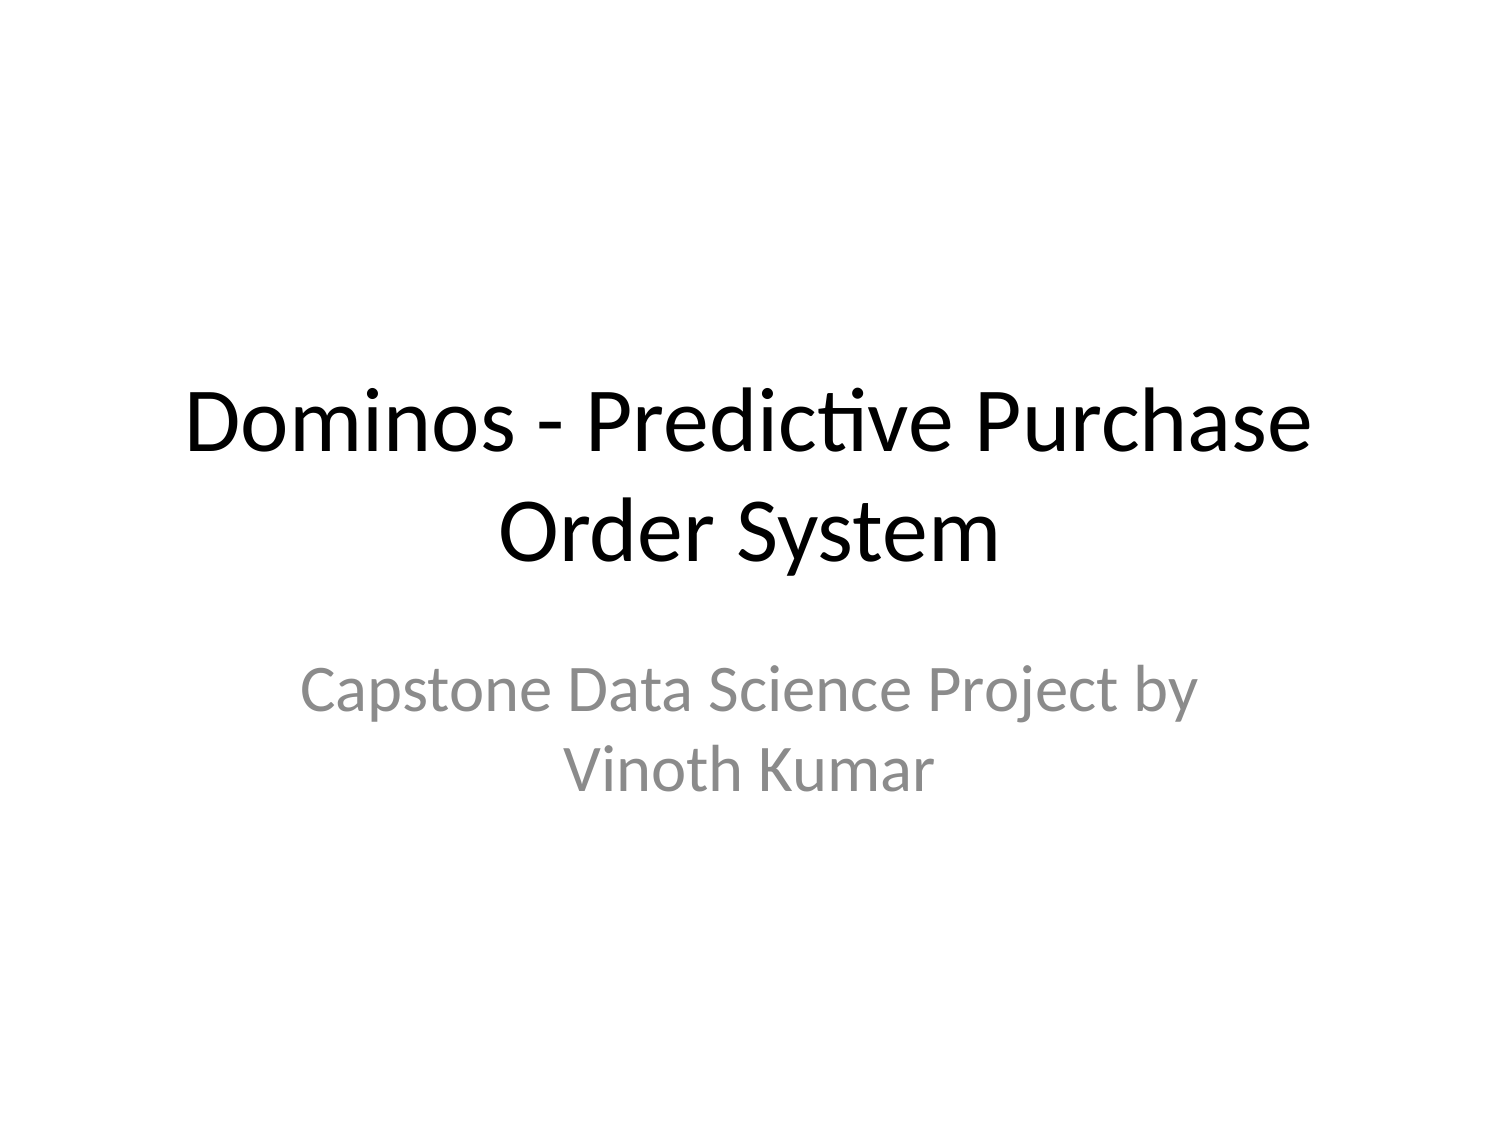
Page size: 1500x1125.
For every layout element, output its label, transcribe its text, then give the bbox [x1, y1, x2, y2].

subtitle Capstone Data Science Project by Vinoth Kumar [225, 637, 1275, 925]
title Dominos - Predictive Purchase Order System [112, 349, 1388, 591]
